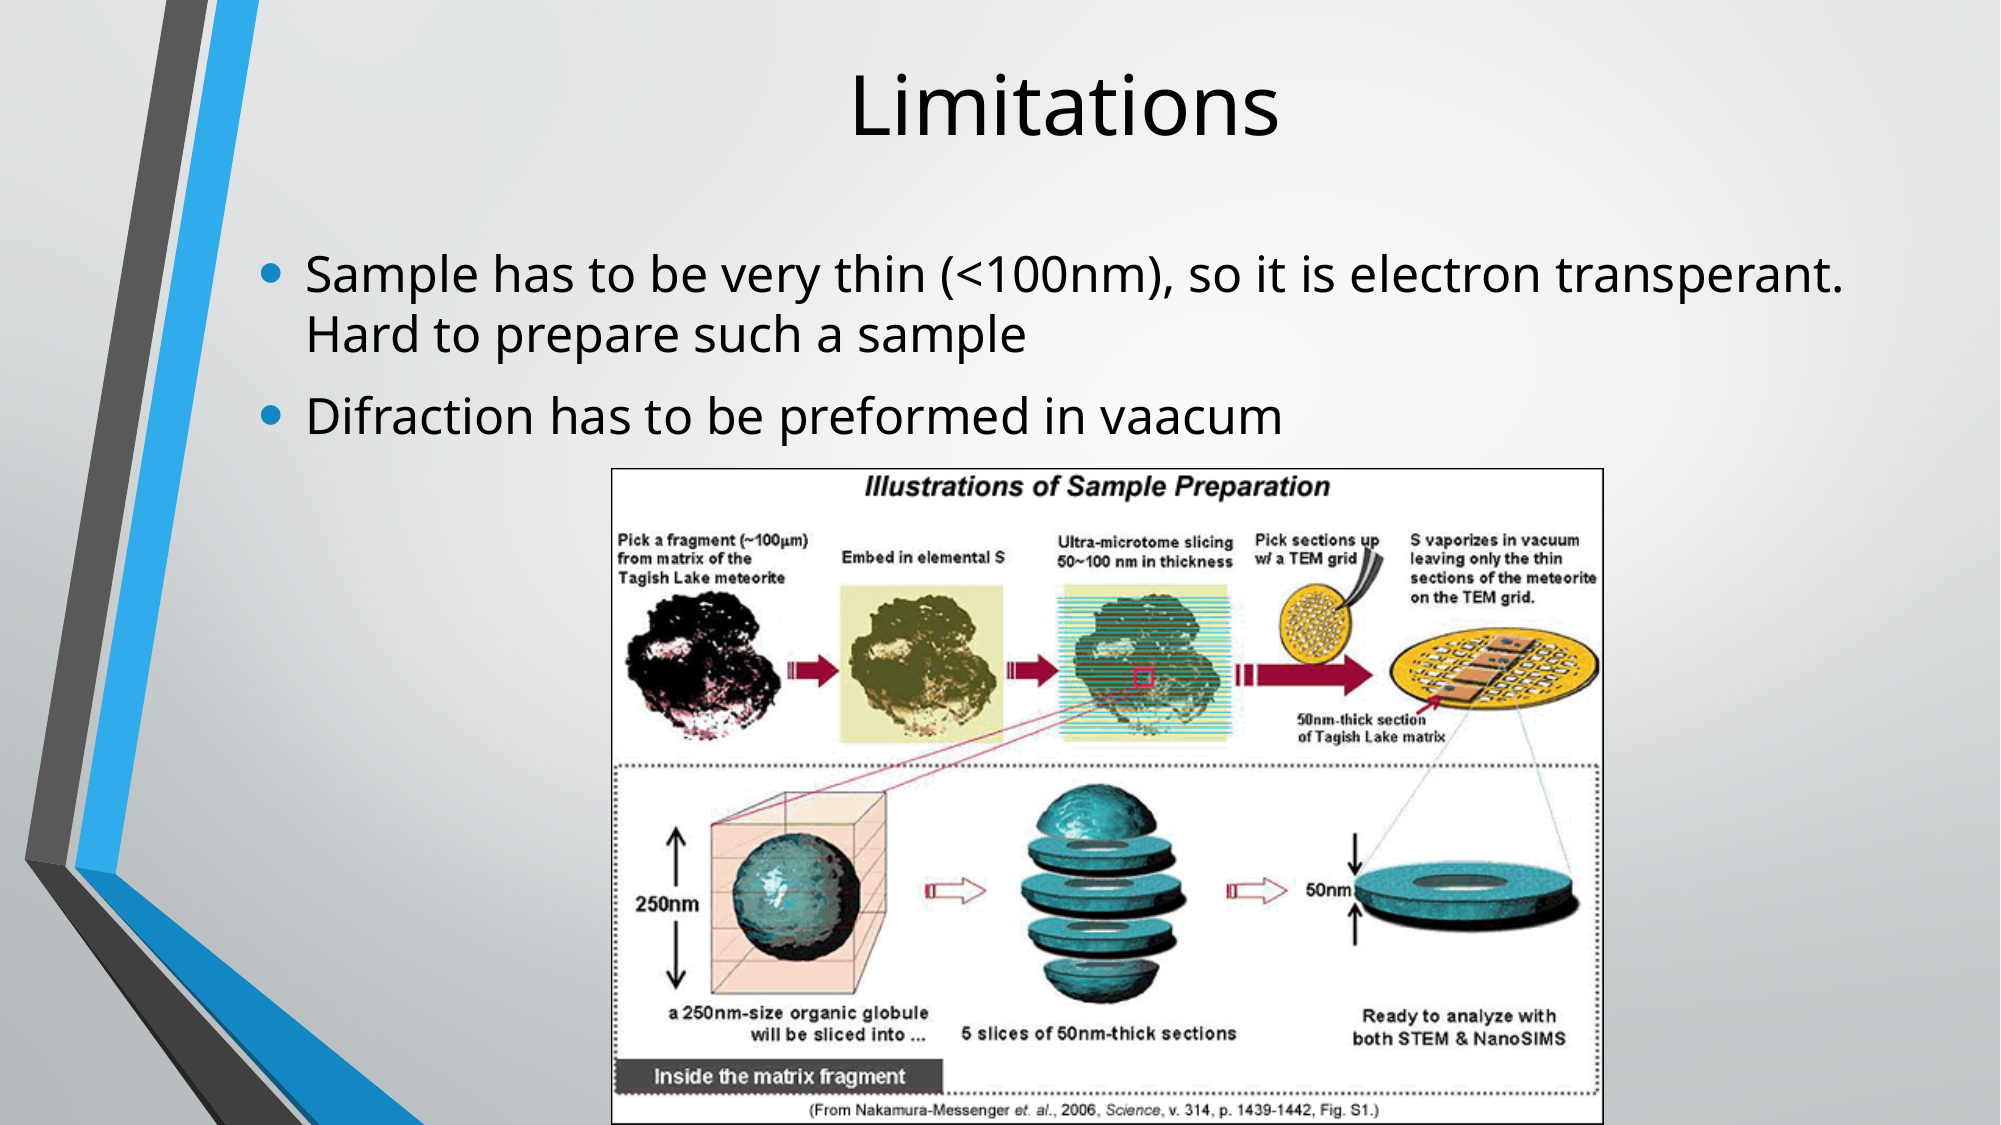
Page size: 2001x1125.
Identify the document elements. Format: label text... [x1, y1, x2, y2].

list Sample has to be very thin (<100nm), so it is electron transperant. Hard to prepare such a sample Difraction has to be preformed in vaacum [243, 167, 1887, 520]
picture [610, 468, 1604, 1125]
title Limitations [243, 9, 1887, 167]
